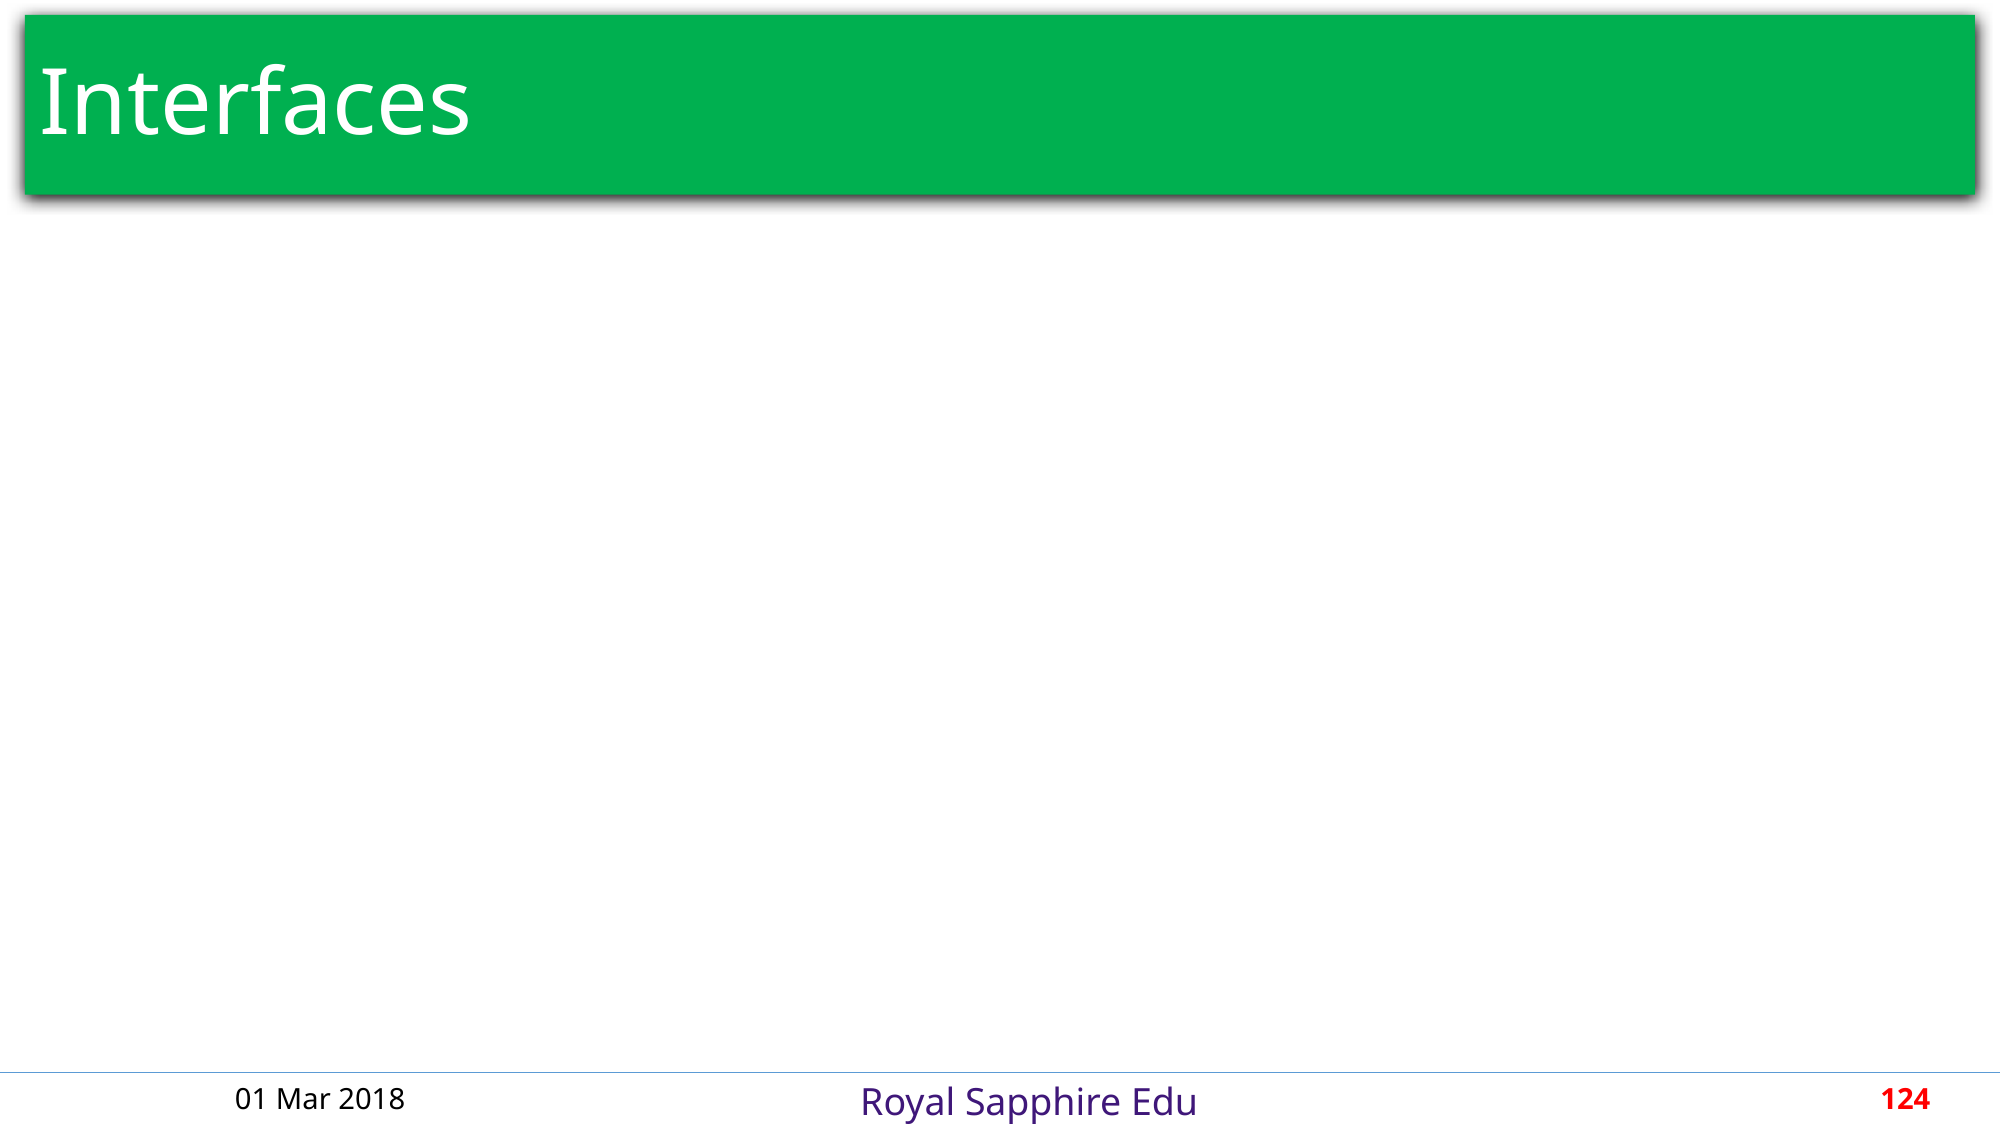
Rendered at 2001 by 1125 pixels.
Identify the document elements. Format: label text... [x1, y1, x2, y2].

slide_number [220, 1072, 671, 1115]
slide_number 124 [1495, 1072, 1946, 1115]
title Interfaces [24, 14, 1975, 195]
